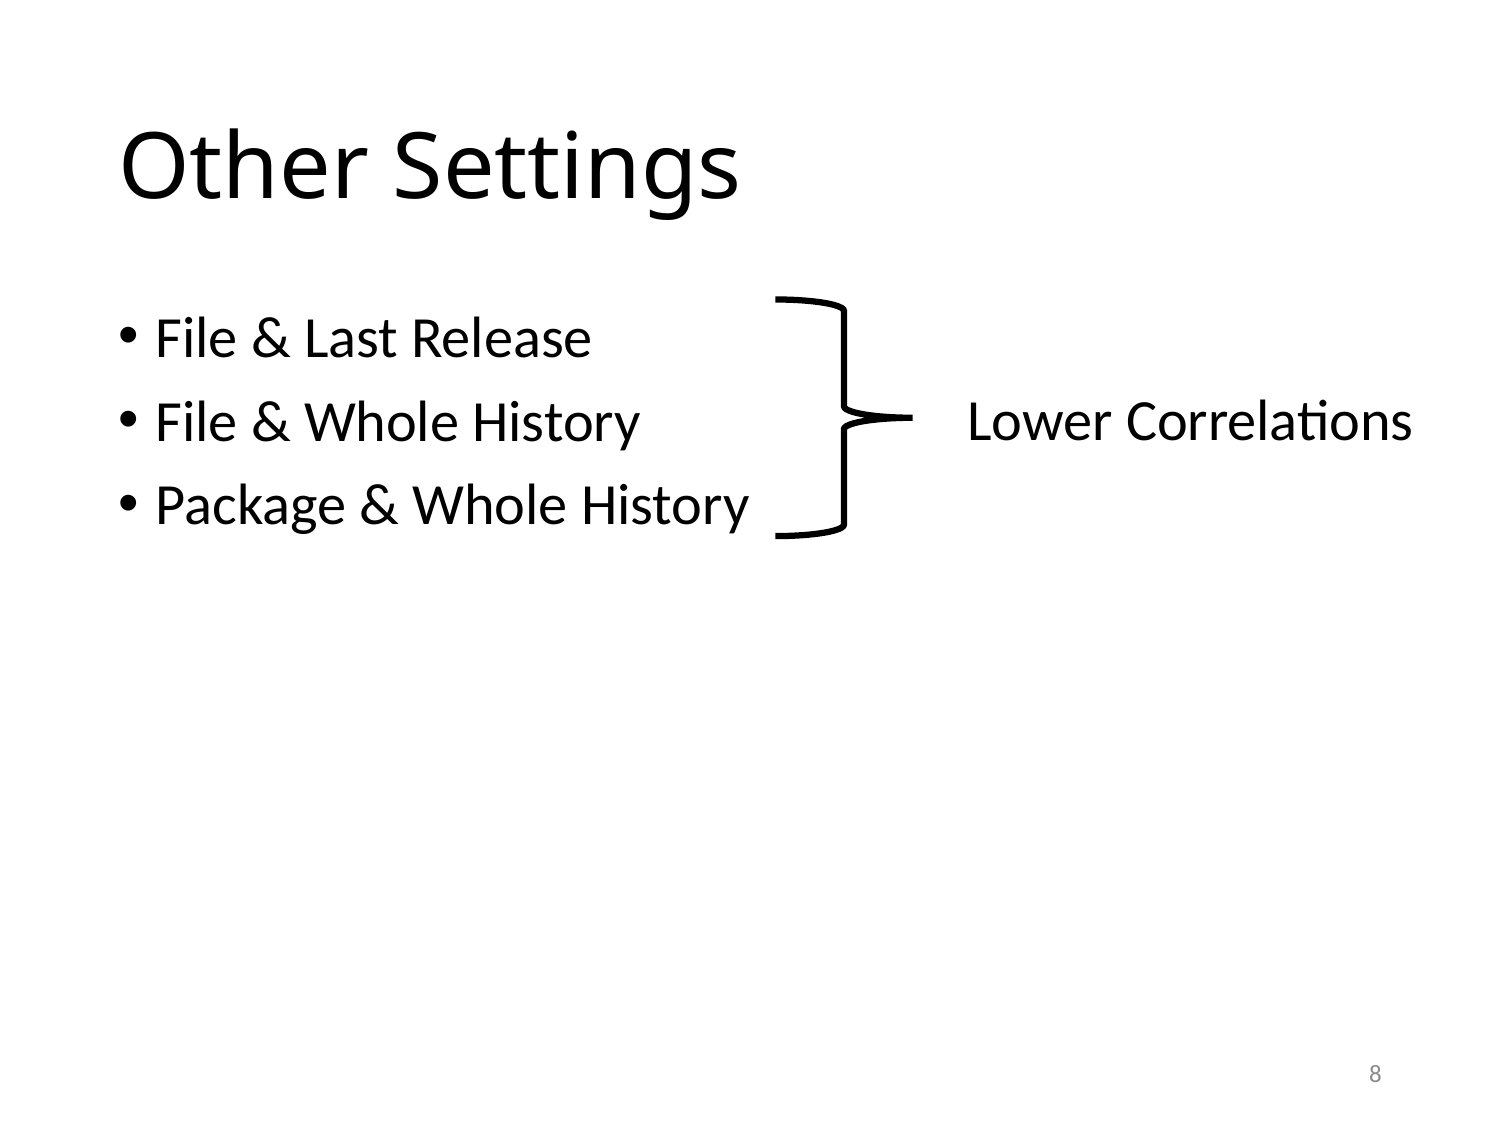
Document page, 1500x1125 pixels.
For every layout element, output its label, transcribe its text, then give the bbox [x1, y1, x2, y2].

title Other Settings [103, 59, 1397, 278]
slide_number 8 [1059, 1042, 1397, 1103]
text_box Lower Correlations [952, 374, 1448, 460]
text_box [775, 298, 913, 537]
list File & Last Release File & Whole History Package & Whole History [103, 299, 1397, 1014]
